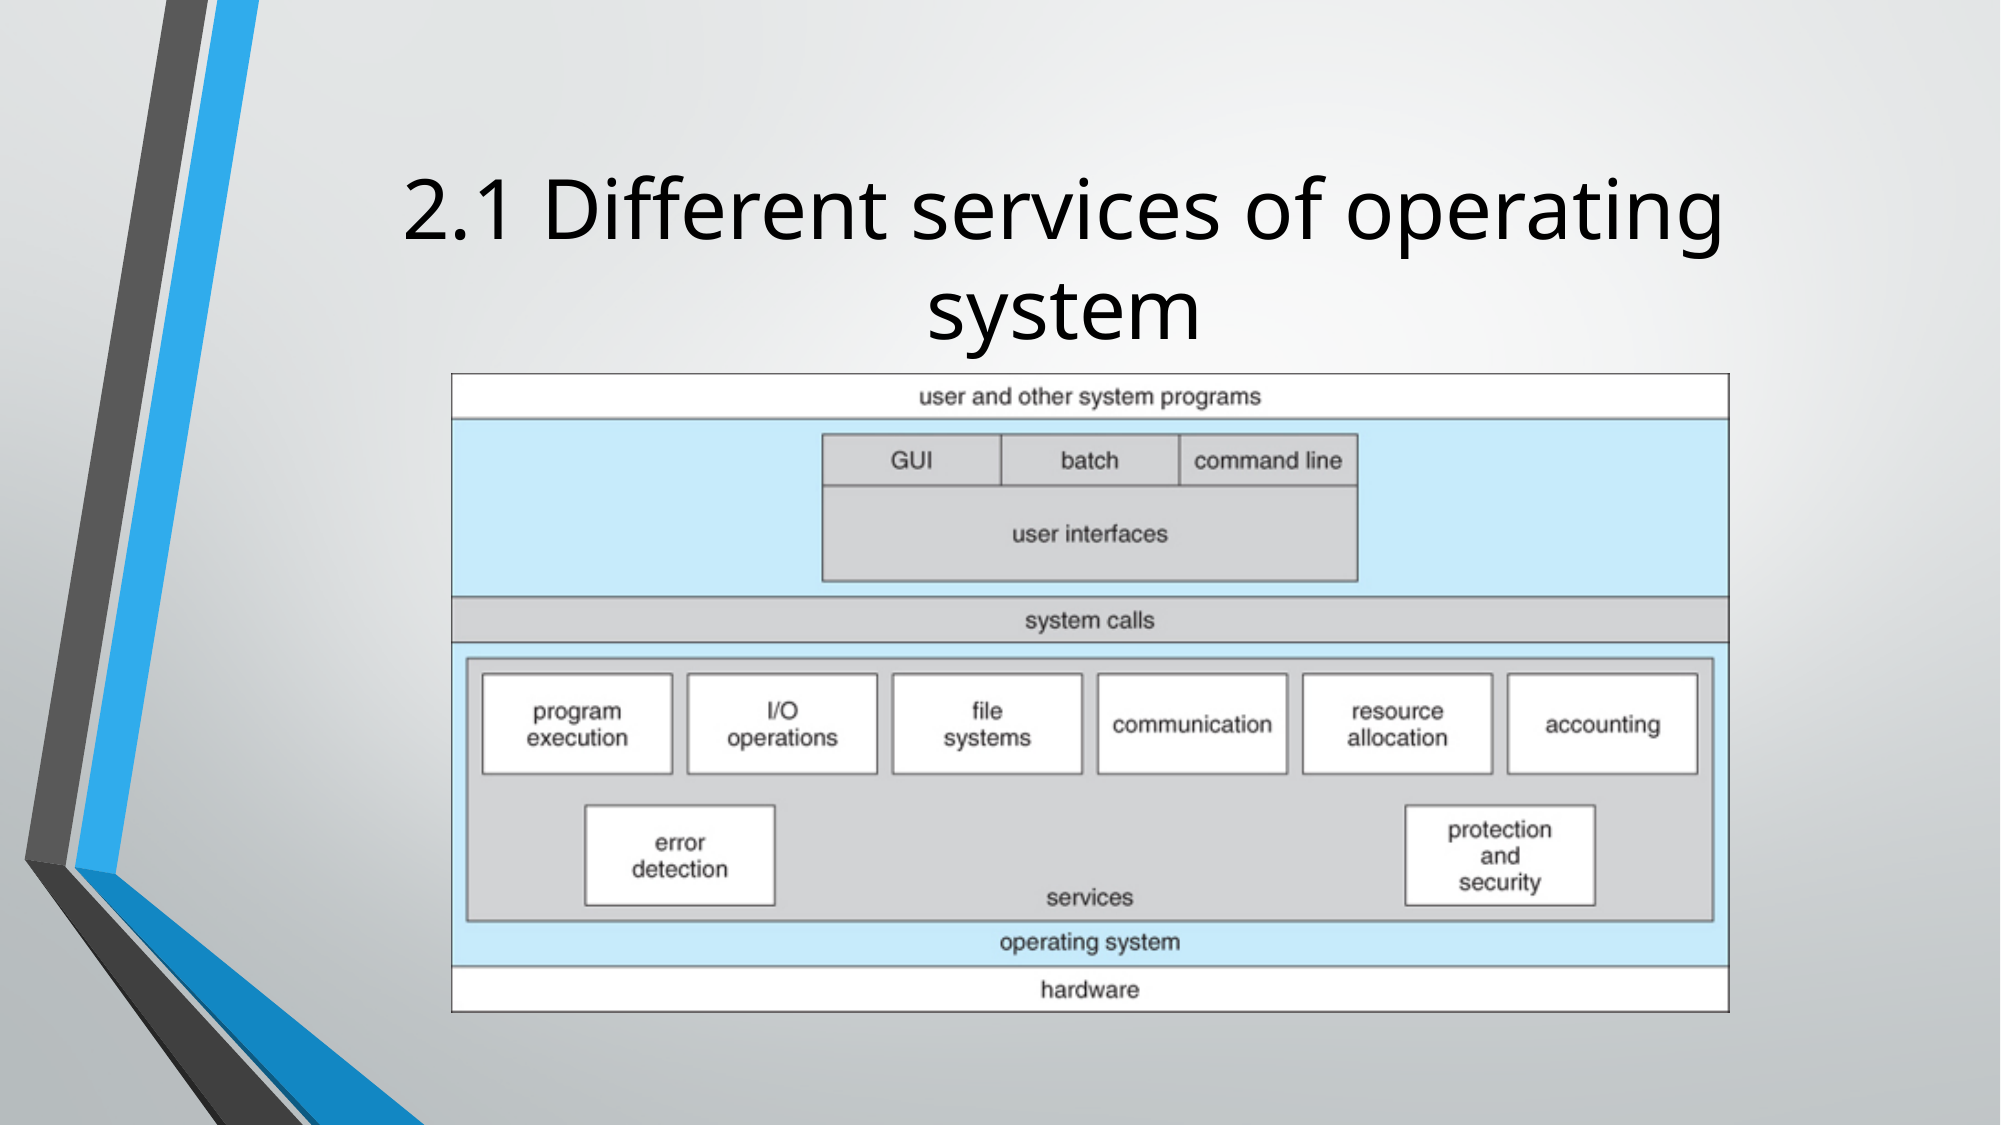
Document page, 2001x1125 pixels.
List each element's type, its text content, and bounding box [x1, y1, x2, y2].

title 2.1 Different services of operating system [243, 112, 1887, 400]
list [450, 372, 1731, 1013]
